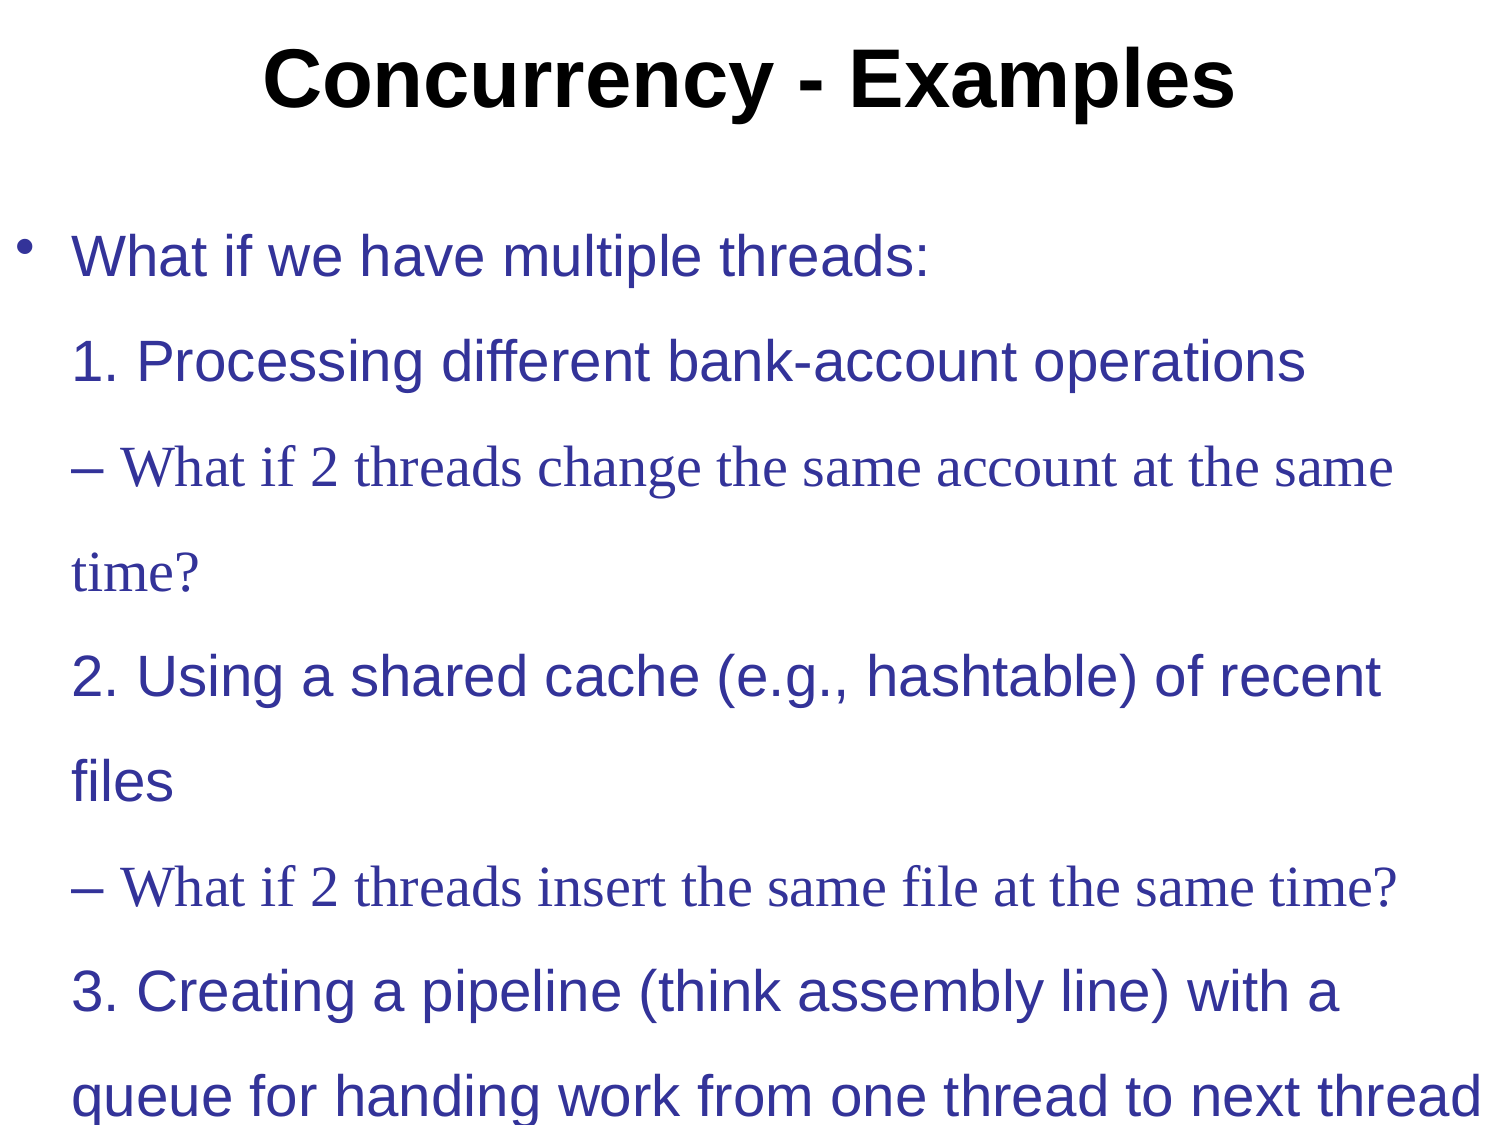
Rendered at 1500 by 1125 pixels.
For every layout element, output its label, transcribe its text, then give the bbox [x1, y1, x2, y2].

title Concurrency - Examples [31, 0, 1469, 149]
list What if we have multiple threads: 1. Processing different bank-account operations – What if 2 threads change the same account at the same time? 2. Using a shared cache (e.g., hashtable) of recent files – What if 2 threads insert the same file at the same time? 3. Creating a pipeline (think assembly line) with a queue for handing work from one thread to next thread in sequence? – What if enqueuer and dequeuer adjust a circular array queue at the same time? [0, 175, 1500, 1089]
